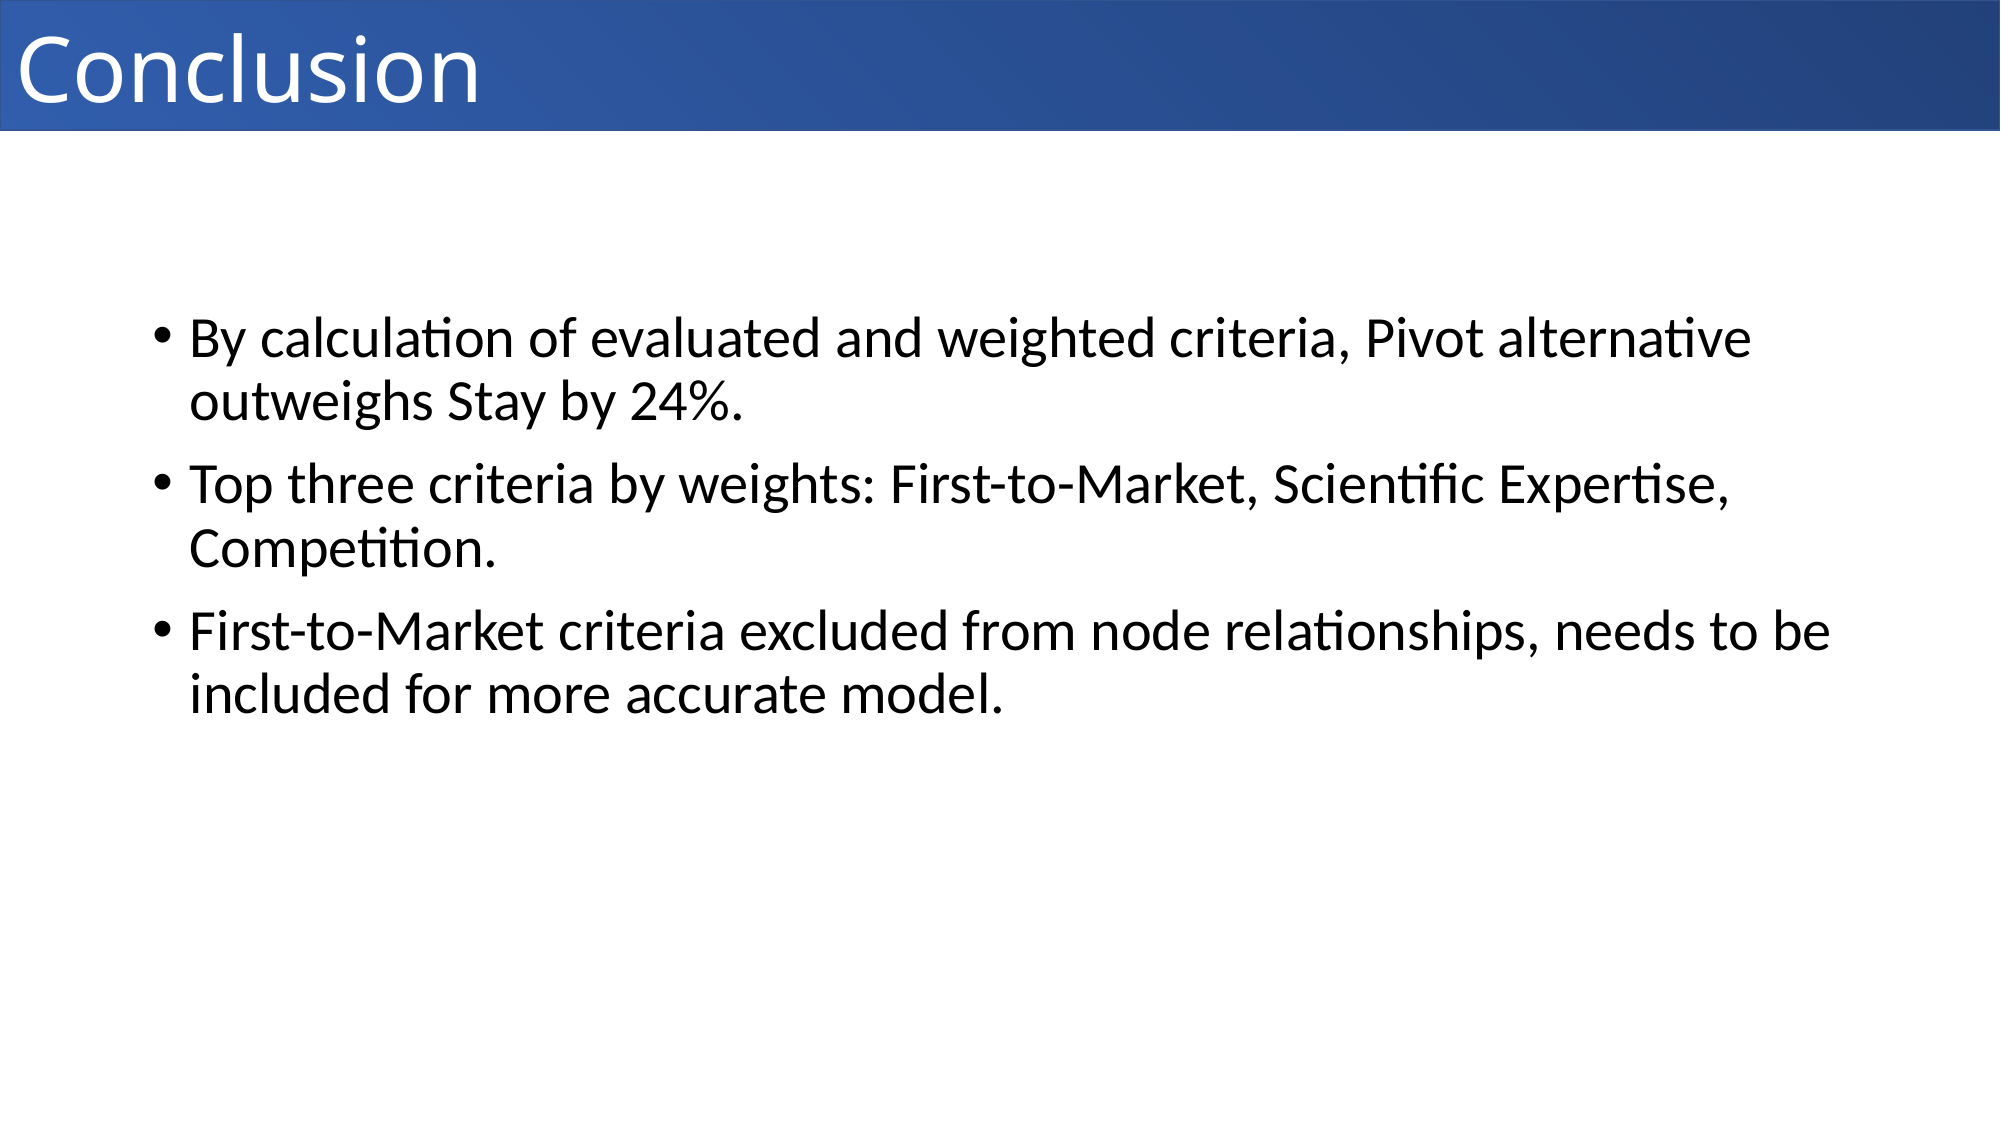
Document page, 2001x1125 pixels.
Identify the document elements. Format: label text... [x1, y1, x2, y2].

list By calculation of evaluated and weighted criteria, Pivot alternative outweighs Stay by 24%. Top three criteria by weights: First-to-Market, Scientific Expertise, Competition. First-to-Market criteria excluded from node relationships, needs to be included for more accurate model. [137, 299, 1863, 1014]
text_box [0, 0, 2000, 131]
title Conclusion [0, 16, 1707, 130]
